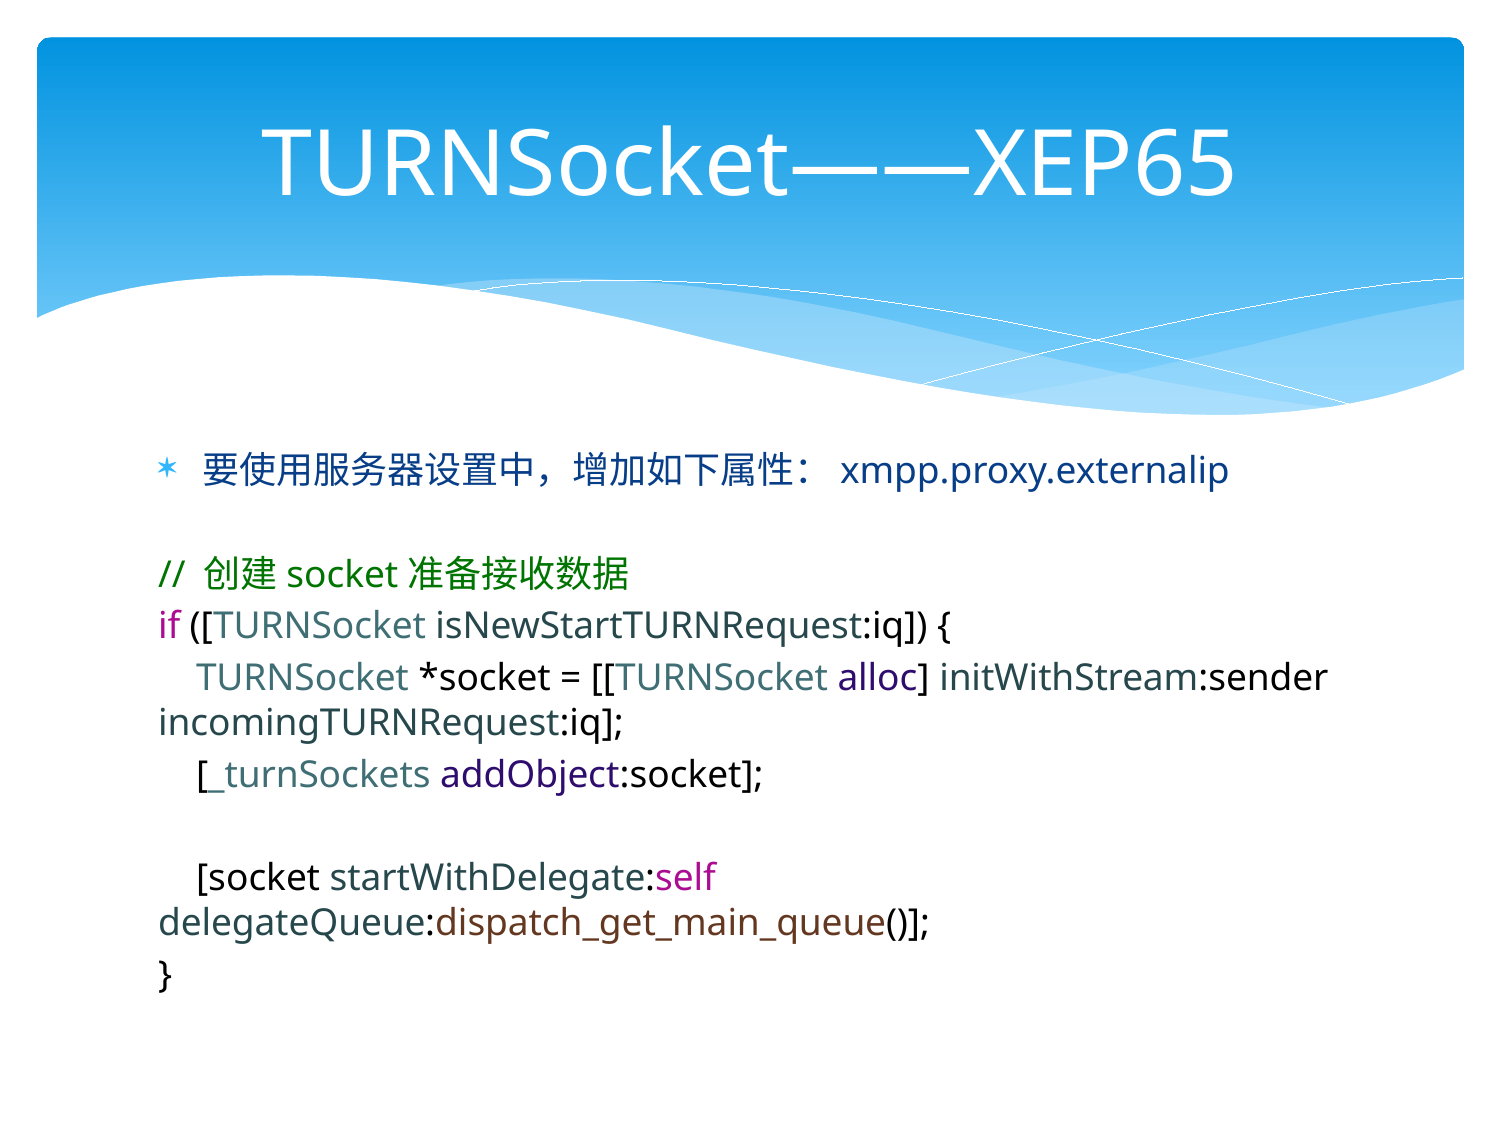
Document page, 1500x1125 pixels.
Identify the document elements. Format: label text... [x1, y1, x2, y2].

title TURNSocket——XEP65 [75, 55, 1425, 261]
list 要使用服务器设置中，增加如下属性：xmpp.proxy.externalip // 创建socket准备接收数据 if ([TURNSocket isNewStartTURNRequest:iq]) { TURNSocket *socket = [[TURNSocket alloc] initWithStream:sender incomingTURNRequest:iq]; [_turnSockets addObject:socket]; [socket startWithDelegate:self delegateQueue:dispatch_get_main_queue()]; } [143, 438, 1359, 1005]
